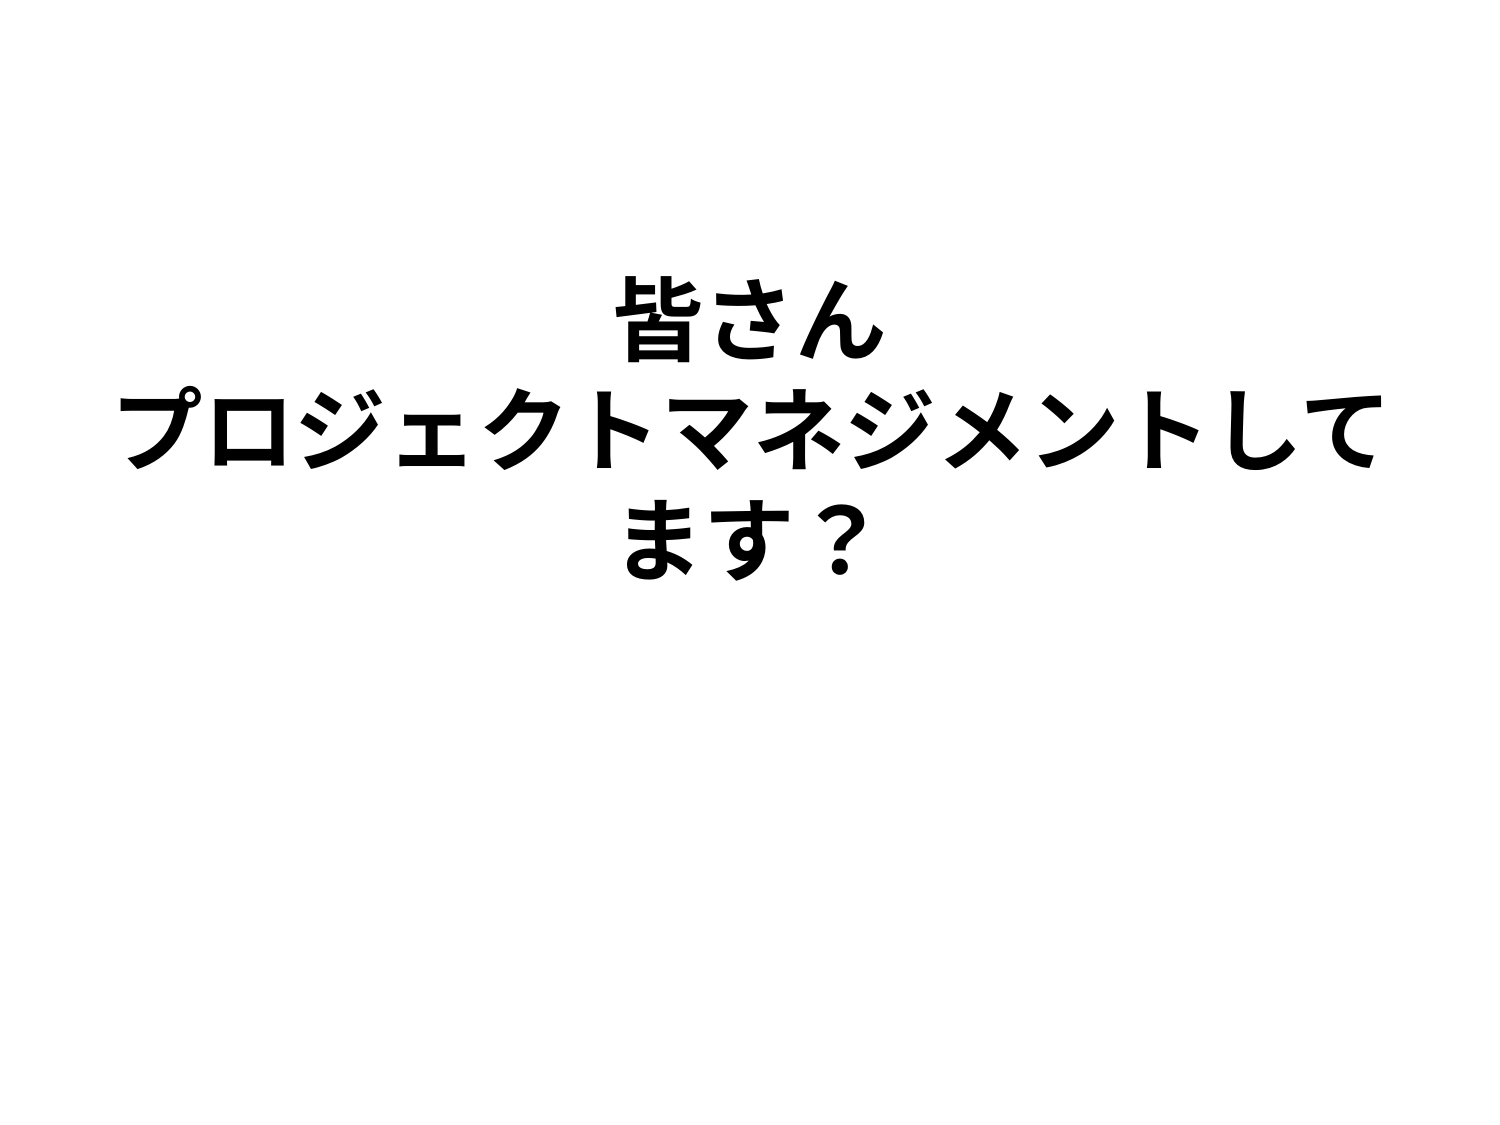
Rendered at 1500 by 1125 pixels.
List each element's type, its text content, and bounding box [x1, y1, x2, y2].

title 皆さん プロジェクトマネジメントしてます？ [75, 45, 1425, 811]
